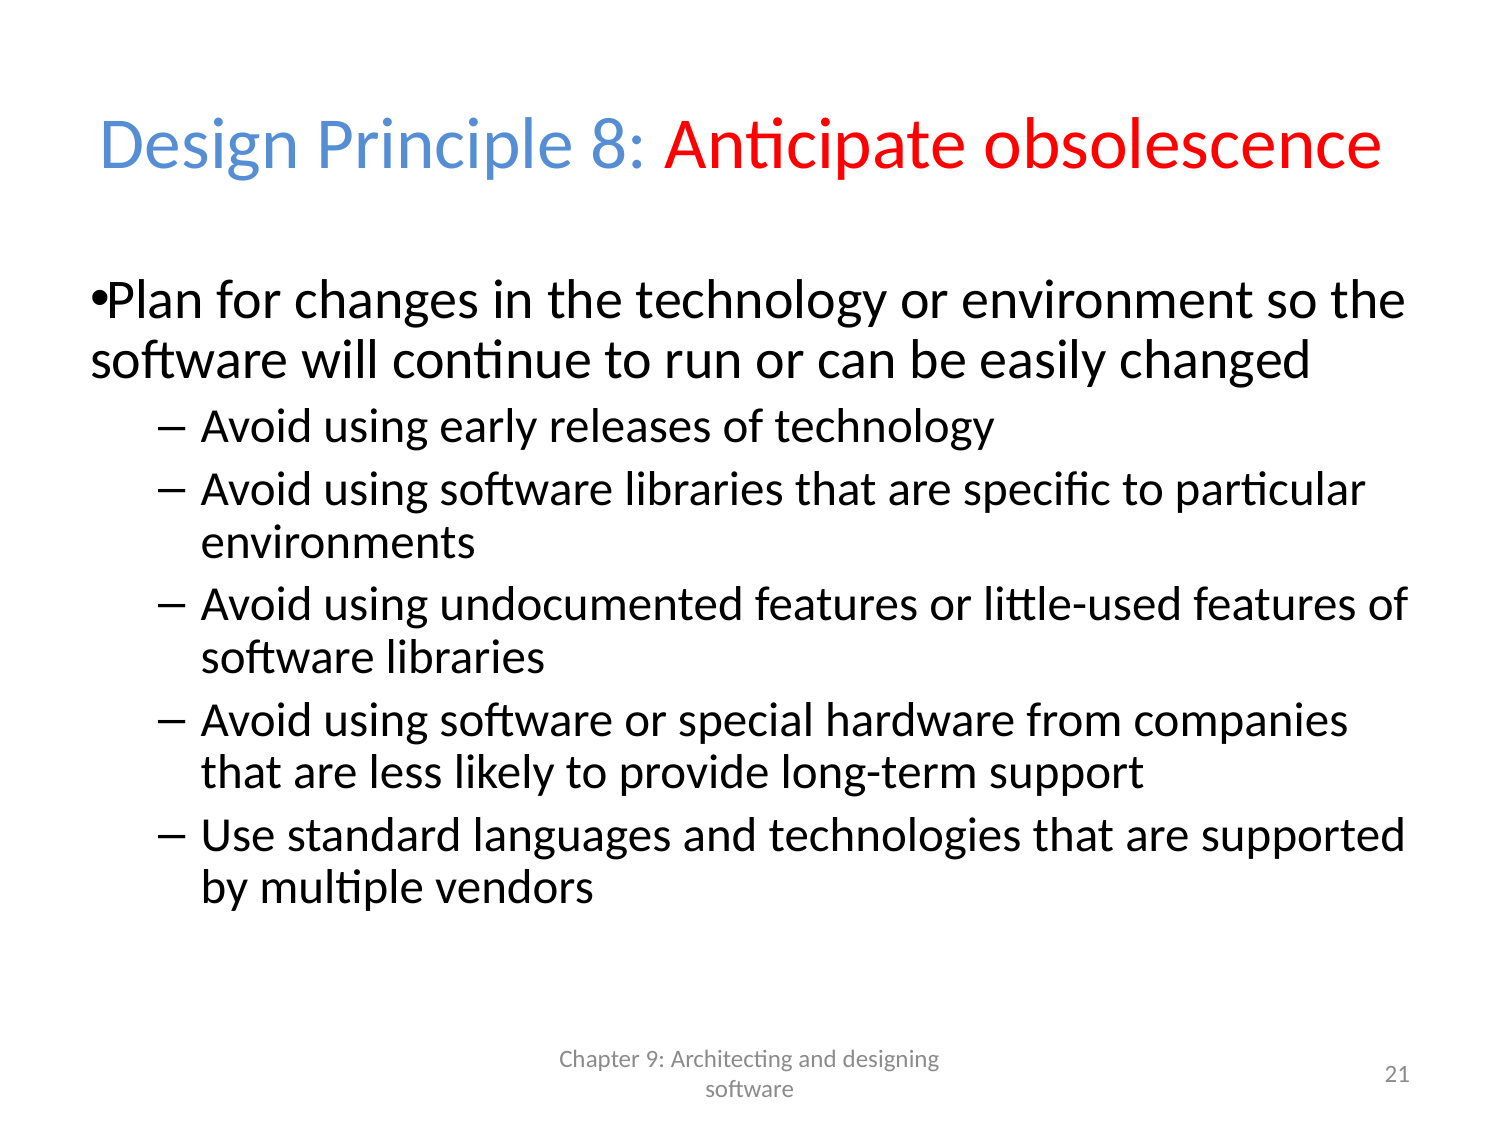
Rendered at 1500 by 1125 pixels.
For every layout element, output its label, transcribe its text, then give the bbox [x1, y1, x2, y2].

slide_number 21 [1074, 1042, 1425, 1103]
footer Chapter 9: Architecting and designing software [512, 1042, 988, 1103]
title Design Principle 8: Anticipate obsolescence [75, 45, 1425, 233]
list Plan for changes in the technology or environment so the software will continue to run or can be easily changed Avoid using early releases of technology Avoid using software libraries that are specific to particular environments Avoid using undocumented features or little-used features of software libraries Avoid using software or special hardware from companies that are less likely to provide long-term support Use standard languages and technologies that are supported by multiple vendors [75, 262, 1425, 1005]
